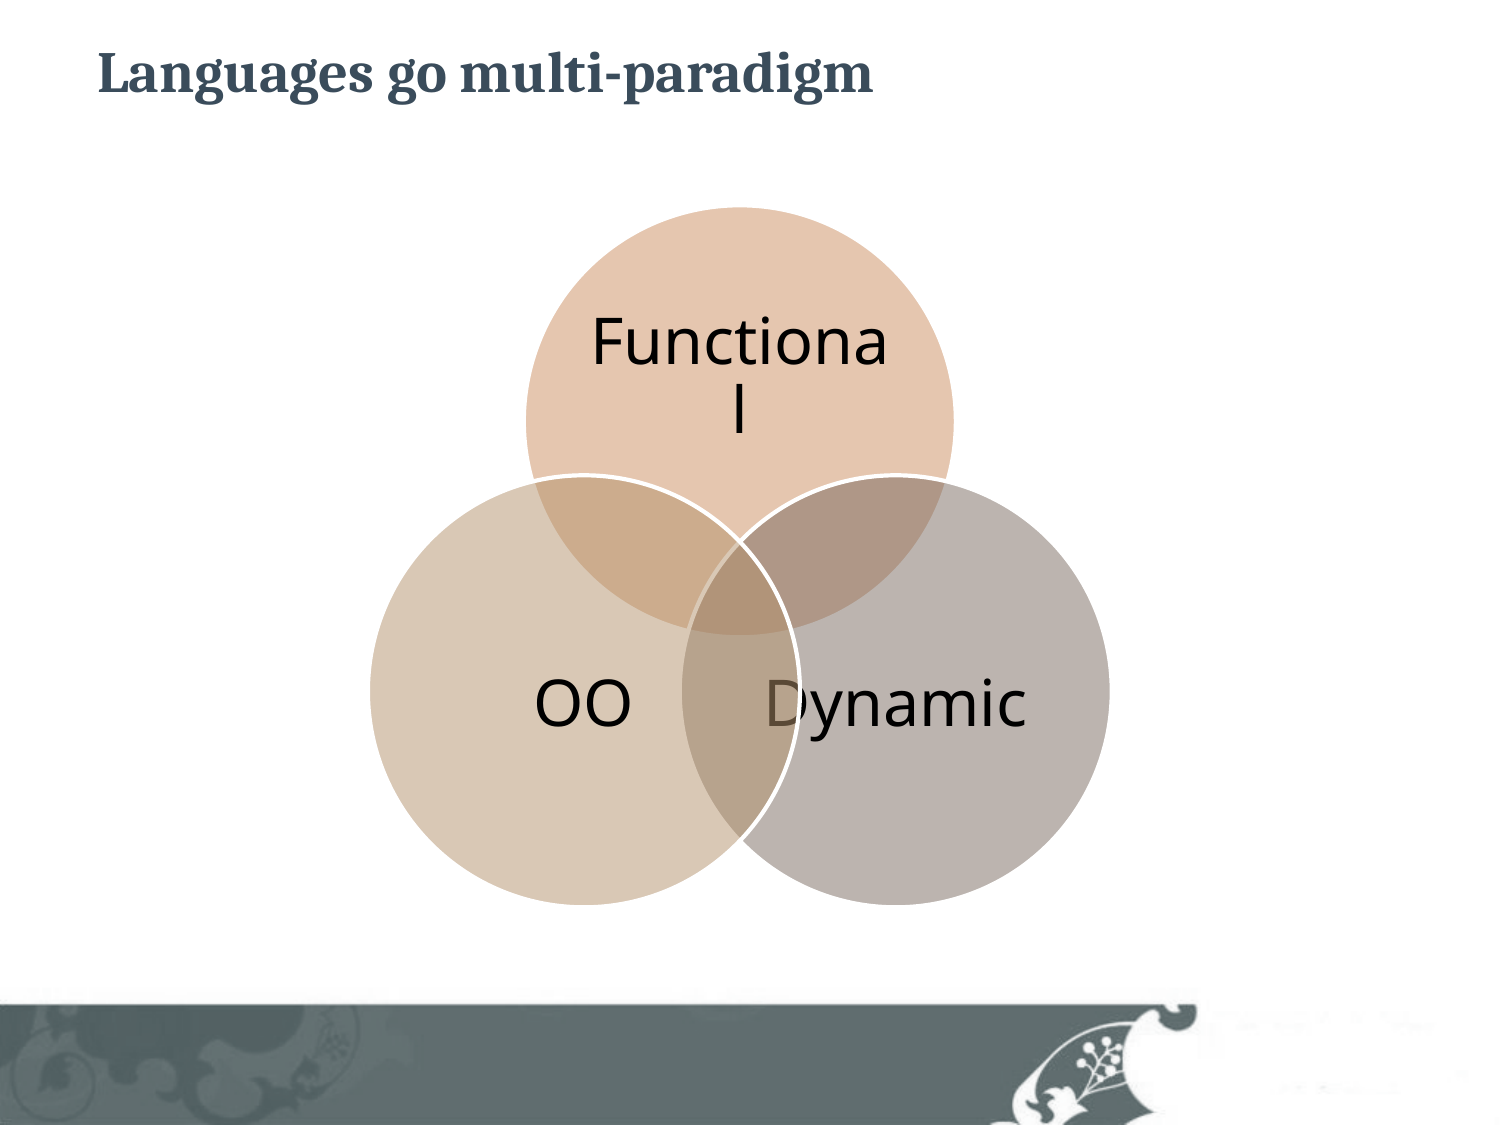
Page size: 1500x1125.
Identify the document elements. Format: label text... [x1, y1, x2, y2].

title Languages go multi-paradigm [81, 0, 1435, 138]
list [64, 196, 1416, 917]
